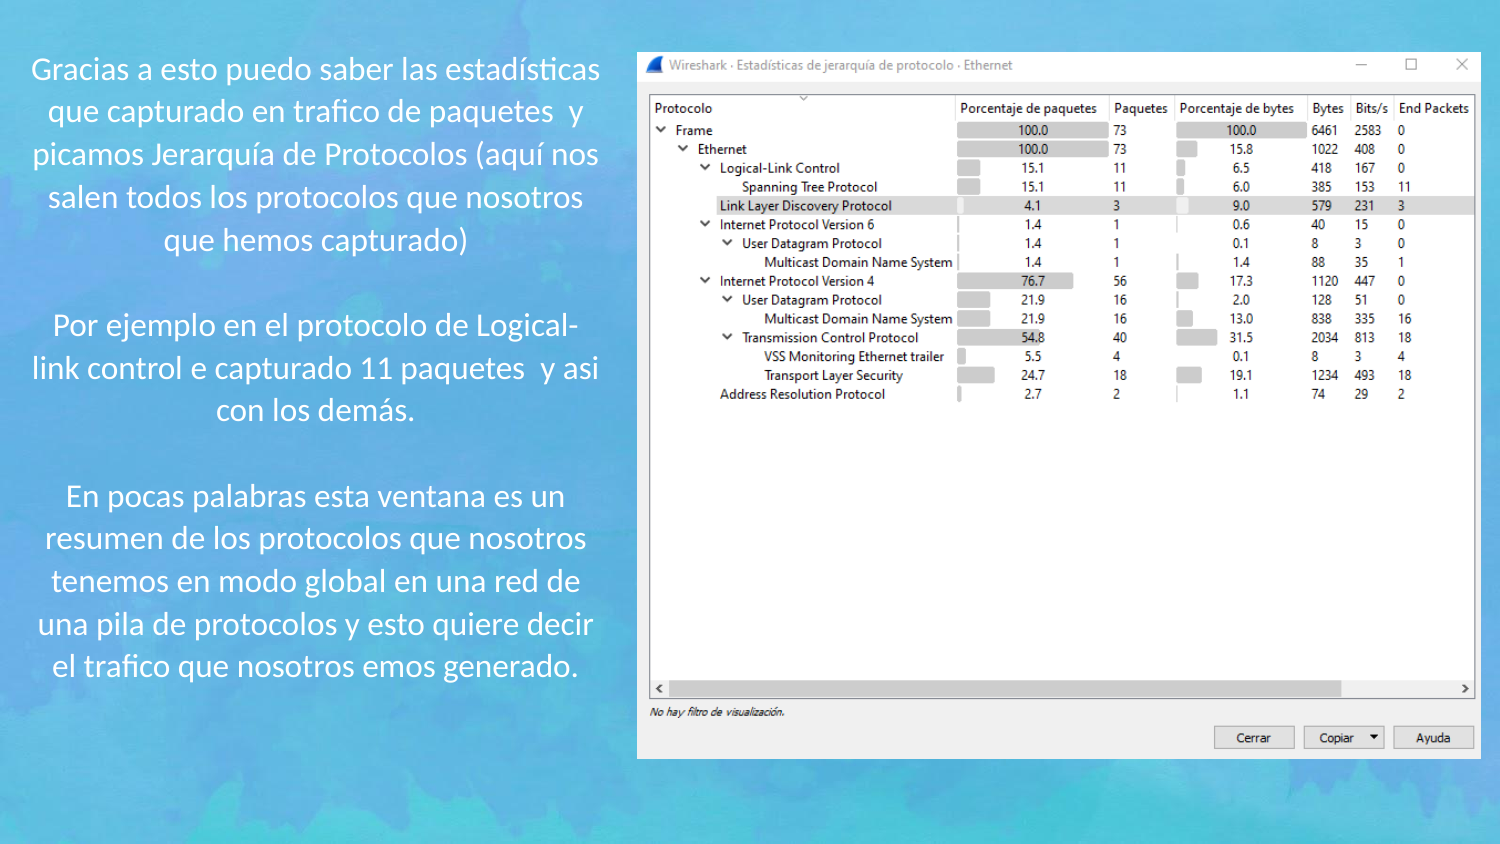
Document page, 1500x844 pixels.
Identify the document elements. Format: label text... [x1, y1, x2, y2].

title Gracias a esto puedo saber las estadísticas que capturado en trafico de paquetes y picamos Jerarquía de Protocolos (aquí nos salen todos los protocolos que nosotros que hemos capturado) Por ejemplo en el protocolo de Logical-link control e capturado 11 paquetes y asi con los demás. En pocas palabras esta ventana es un resumen de los protocolos que nosotros tenemos en modo global en una red de una pila de protocolos y esto quiere decir el trafico que nosotros emos generado. [15, 29, 617, 553]
picture [0, 0, 1500, 844]
